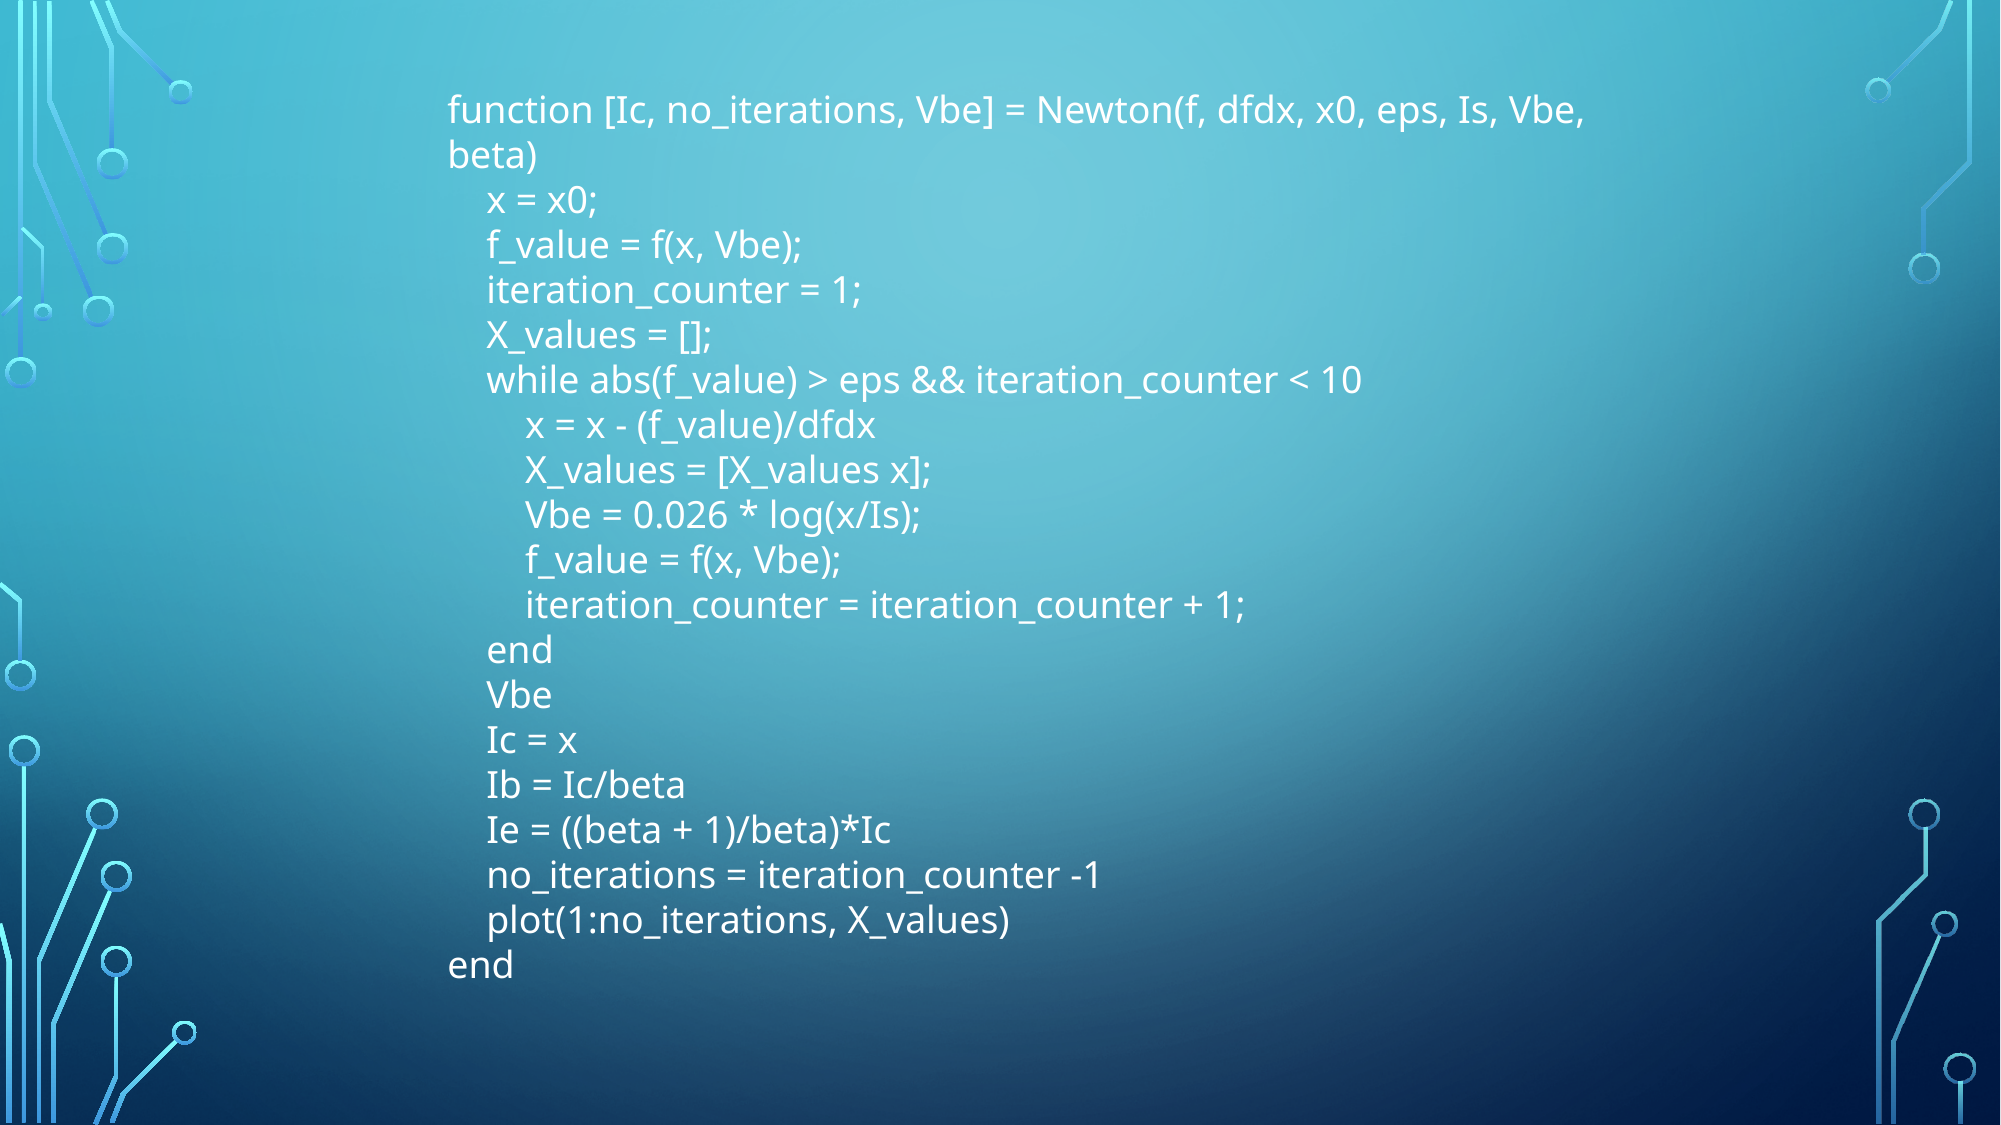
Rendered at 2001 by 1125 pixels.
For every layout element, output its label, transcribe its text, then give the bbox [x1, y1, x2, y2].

text_box function [Ic, no_iterations, Vbe] = Newton(f, dfdx, x0, eps, Is, Vbe, beta) x = x0; f_value = f(x, Vbe); iteration_counter = 1; X_values = []; while abs(f_value) > eps && iteration_counter < 10 x = x - (f_value)/dfdx X_values = [X_values x]; Vbe = 0.026 * log(x/Is); f_value = f(x, Vbe); iteration_counter = iteration_counter + 1; end Vbe Ic = x Ib = Ic/beta Ie = ((beta + 1)/beta)*Ic no_iterations = iteration_counter -1 plot(1:no_iterations, X_values) end [432, 79, 1624, 994]
